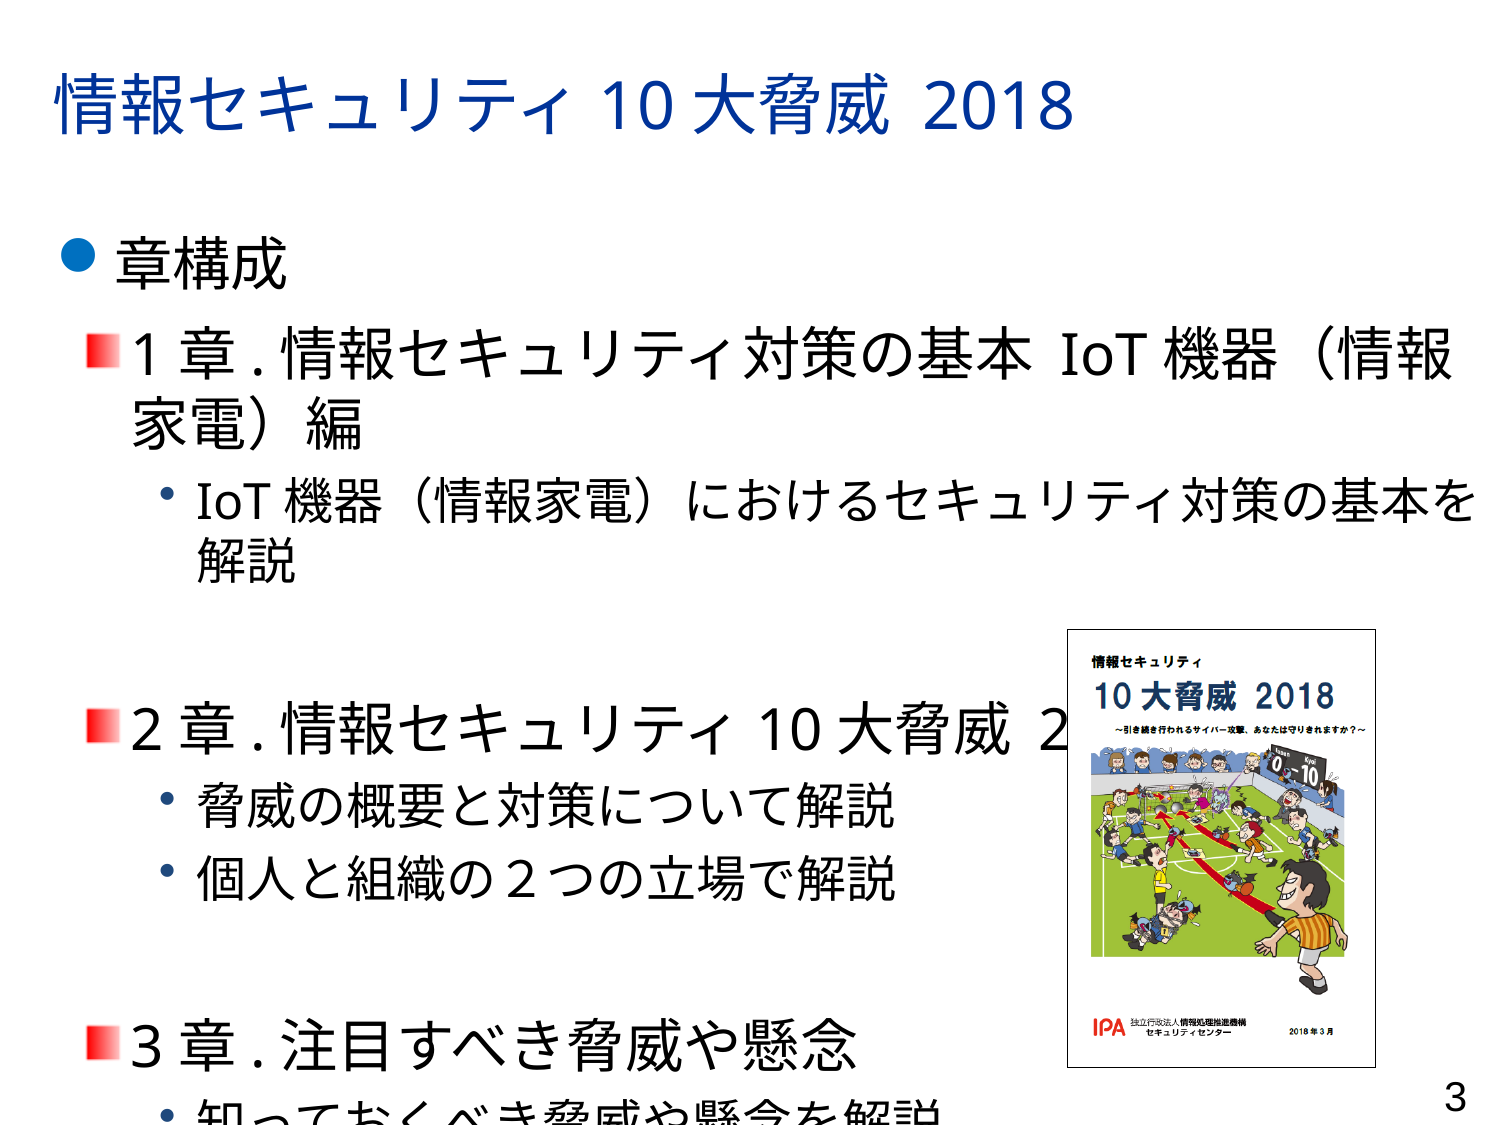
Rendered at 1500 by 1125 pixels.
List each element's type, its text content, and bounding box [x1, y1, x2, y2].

picture [84, 331, 125, 373]
picture [84, 706, 125, 748]
text_box 章構成 [41, 219, 1377, 303]
title 情報セキュリティ10大脅威 2018 [37, 0, 1350, 211]
picture [1067, 628, 1377, 1068]
picture [84, 1023, 125, 1065]
list 1章.情報セキュリティ対策の基本 IoT機器（情報家電）編 IoT機器（情報家電）におけるセキュリティ対策の基本を解説 2章.情報セキュリティ10大脅威 2018 脅威の概要と対策について解説 個人と組織の２つの立場で解説 3章.注目すべき脅威や懸念 知っておくべき脅威や懸念を解説 [0, 309, 1500, 590]
text_box 3 [1132, 1061, 1483, 1120]
